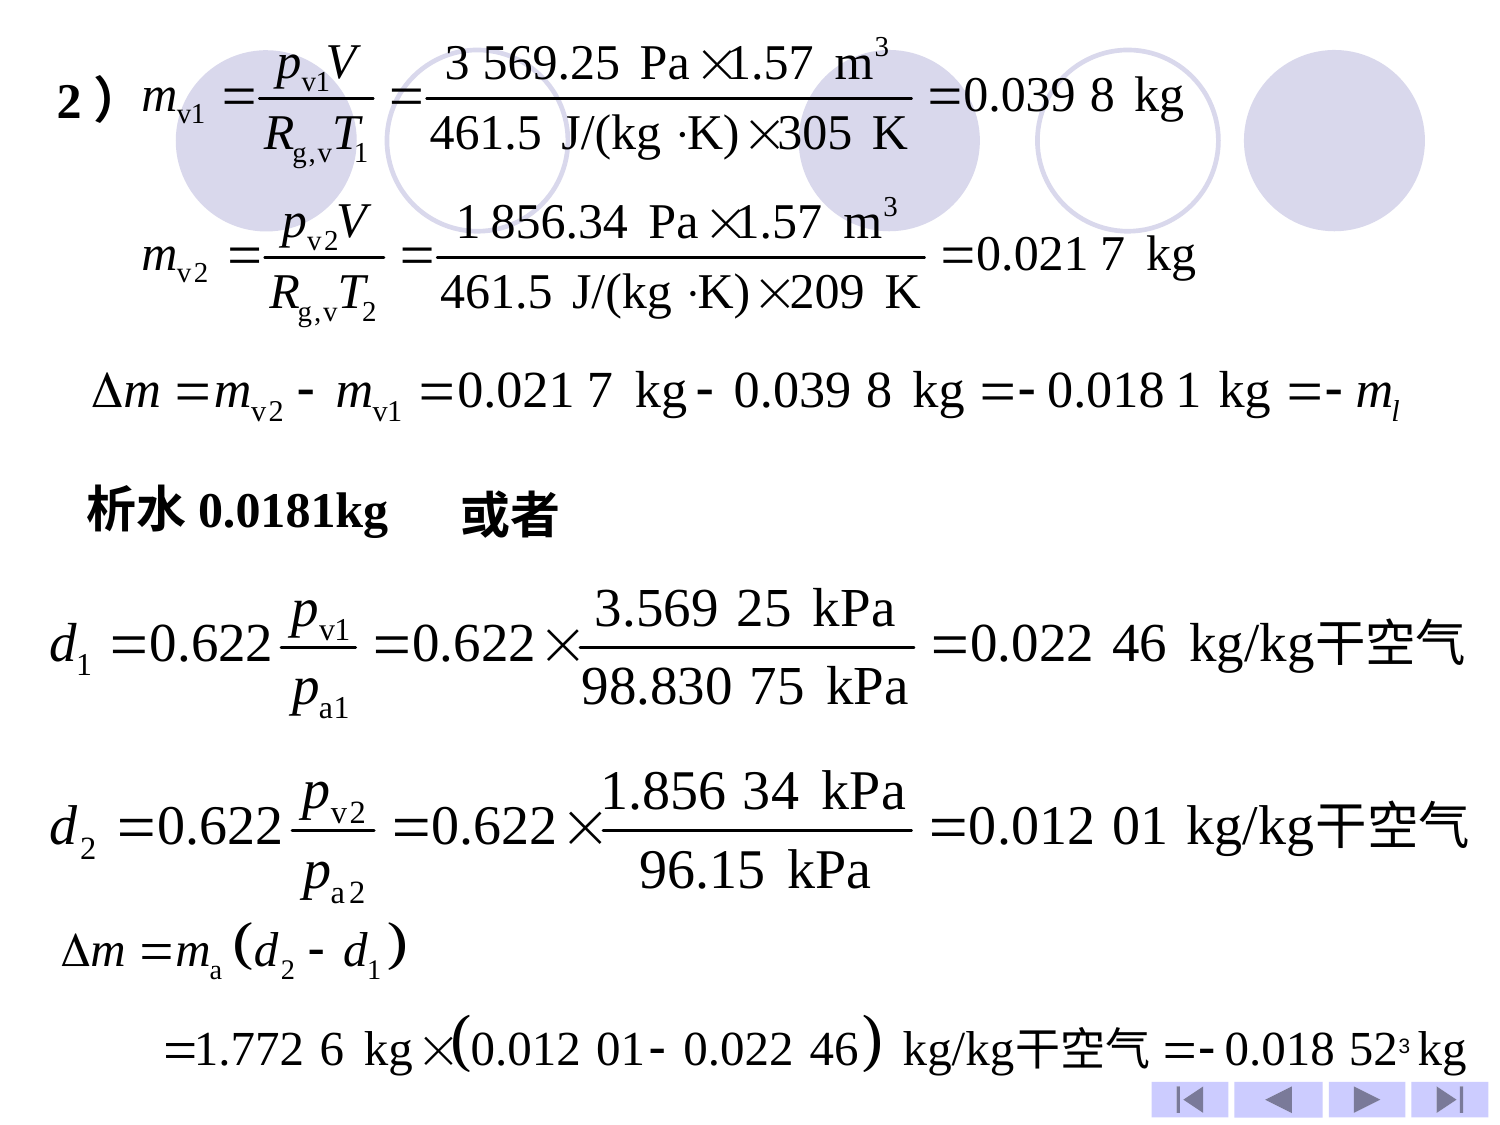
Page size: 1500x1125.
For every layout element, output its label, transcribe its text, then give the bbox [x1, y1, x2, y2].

text_box [1151, 1110, 1229, 1118]
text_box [83, 350, 1413, 434]
text_box [1411, 1081, 1489, 1118]
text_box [40, 564, 1475, 731]
text_box [1234, 1110, 1323, 1118]
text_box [133, 23, 1208, 340]
text_box 析水0.0181kg [71, 469, 404, 545]
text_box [52, 922, 1477, 1102]
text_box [40, 746, 1477, 916]
text_box 2） [41, 61, 128, 137]
text_box [1328, 1110, 1406, 1118]
text_box 或者 [445, 475, 576, 551]
